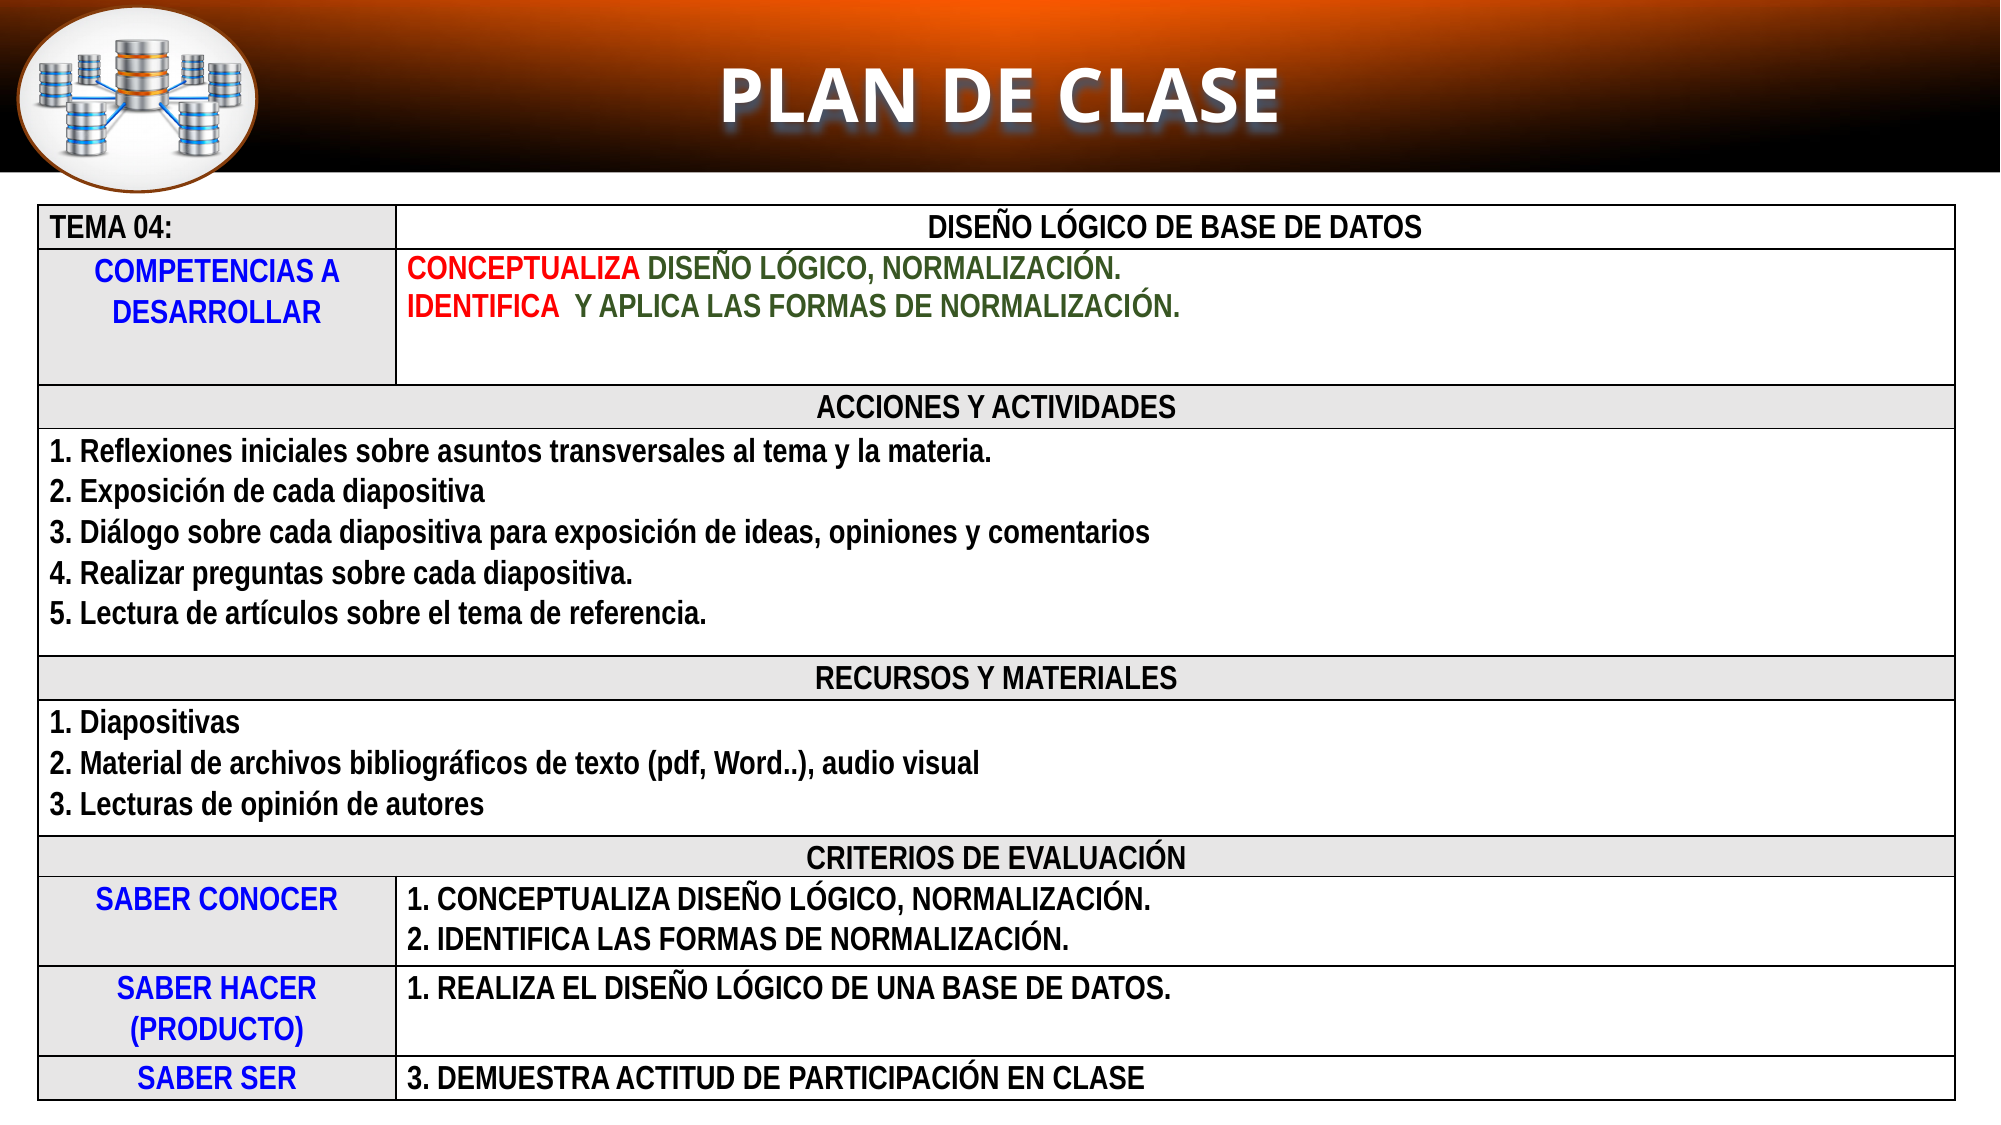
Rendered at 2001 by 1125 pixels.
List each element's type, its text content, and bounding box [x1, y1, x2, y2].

table_cell SABER SER [39, 1057, 395, 1099]
table_cell CRITERIOS DE EVALUACIÓN [39, 837, 1954, 876]
table_cell CONCEPTUALIZA DISEÑO LÓGICO, NORMALIZACIÓN. IDENTIFICA Y APLICA LAS FORMAS DE NORMALIZACIÓN. [397, 250, 1954, 384]
table_cell SABER CONOCER [39, 877, 395, 965]
picture [20, 8, 233, 190]
table_cell 1. CONCEPTUALIZA DISEÑO LÓGICO, NORMALIZACIÓN. 2. IDENTIFICA LAS FORMAS DE NORMALIZACIÓN. [397, 877, 1954, 965]
table_header TEMA 04: [39, 206, 395, 248]
table_cell RECURSOS Y MATERIALES [39, 657, 1954, 699]
table_cell 3. DEMUESTRA ACTITUD DE PARTICIPACIÓN EN CLASE [397, 1057, 1954, 1099]
table_cell COMPETENCIAS A DESARROLLAR [39, 250, 395, 384]
table_cell 1. Diapositivas 2. Material de archivos bibliográficos de texto (pdf, Word..), audio visual 3. Lecturas de opinión de autores [39, 701, 1954, 835]
table_header DISEÑO LÓGICO DE BASE DE DATOS [397, 206, 1954, 248]
table_cell ACCIONES Y ACTIVIDADES [39, 386, 1954, 428]
table_cell 1. REALIZA EL DISEÑO LÓGICO DE UNA BASE DE DATOS. [397, 967, 1954, 1055]
picture [0, 0, 2000, 172]
table_cell 1. Reflexiones iniciales sobre asuntos transversales al tema y la materia. 2. Exposición de cada diapositiva 3. Diálogo sobre cada diapositiva para exposición de ideas, opiniones y comentarios 4. Realizar preguntas sobre cada diapositiva. 5. Lectura de artículos sobre el tema de referencia. [39, 429, 1954, 655]
table_cell SABER HACER (PRODUCTO) [39, 967, 395, 1055]
text_box PLAN DE CLASE [149, 47, 1851, 138]
